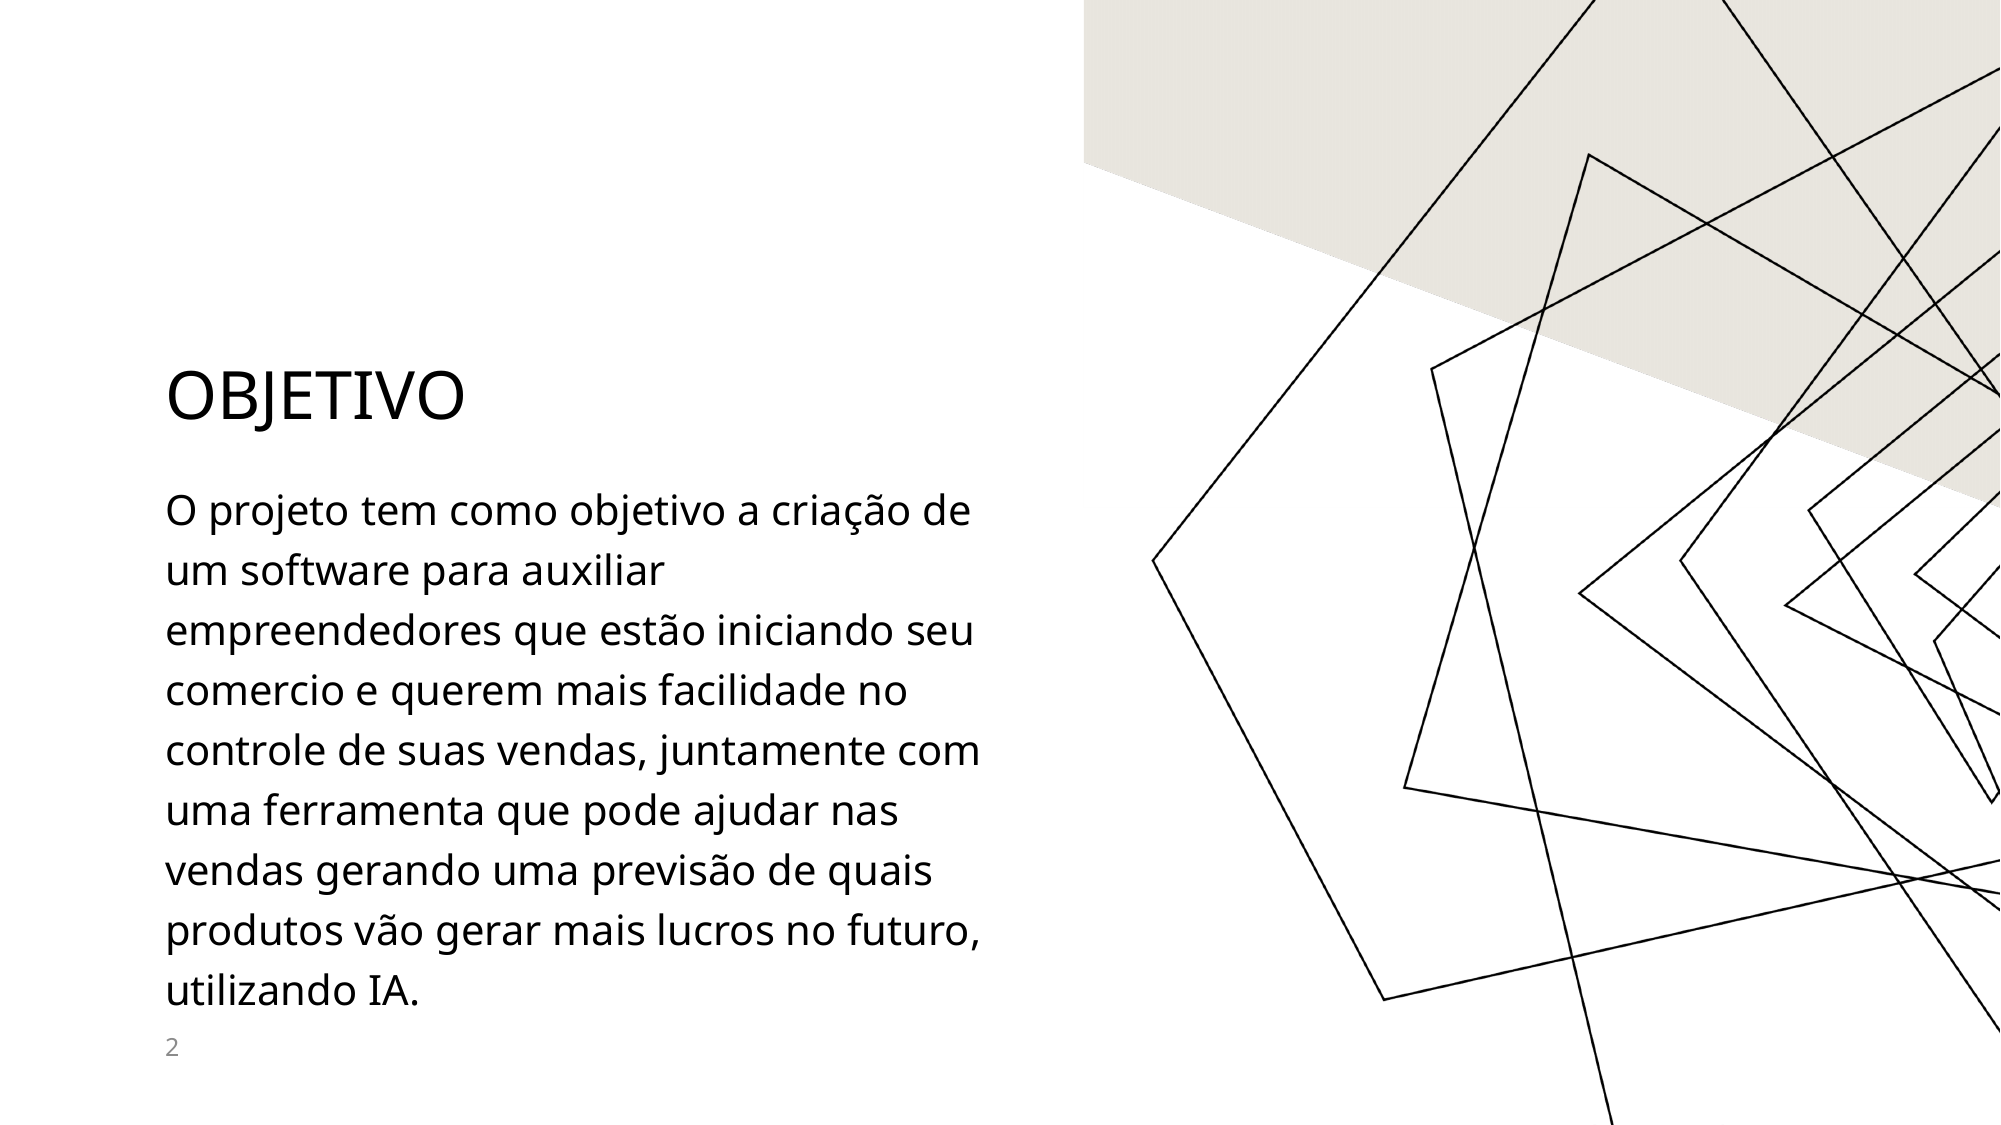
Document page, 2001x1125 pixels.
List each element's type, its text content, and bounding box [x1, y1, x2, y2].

title Objetivo [150, 51, 1000, 442]
slide_number 2 [150, 1024, 254, 1074]
list O projeto tem como objetivo a criação de um software para auxiliar empreendedores que estão iniciando seu comercio e querem mais facilidade no controle de suas vendas, juntamente com uma ferramenta que pode ajudar nas vendas gerando uma previsão de quais produtos vão gerar mais lucros no futuro, utilizando IA. [150, 466, 1000, 980]
picture [1083, 0, 2001, 1125]
